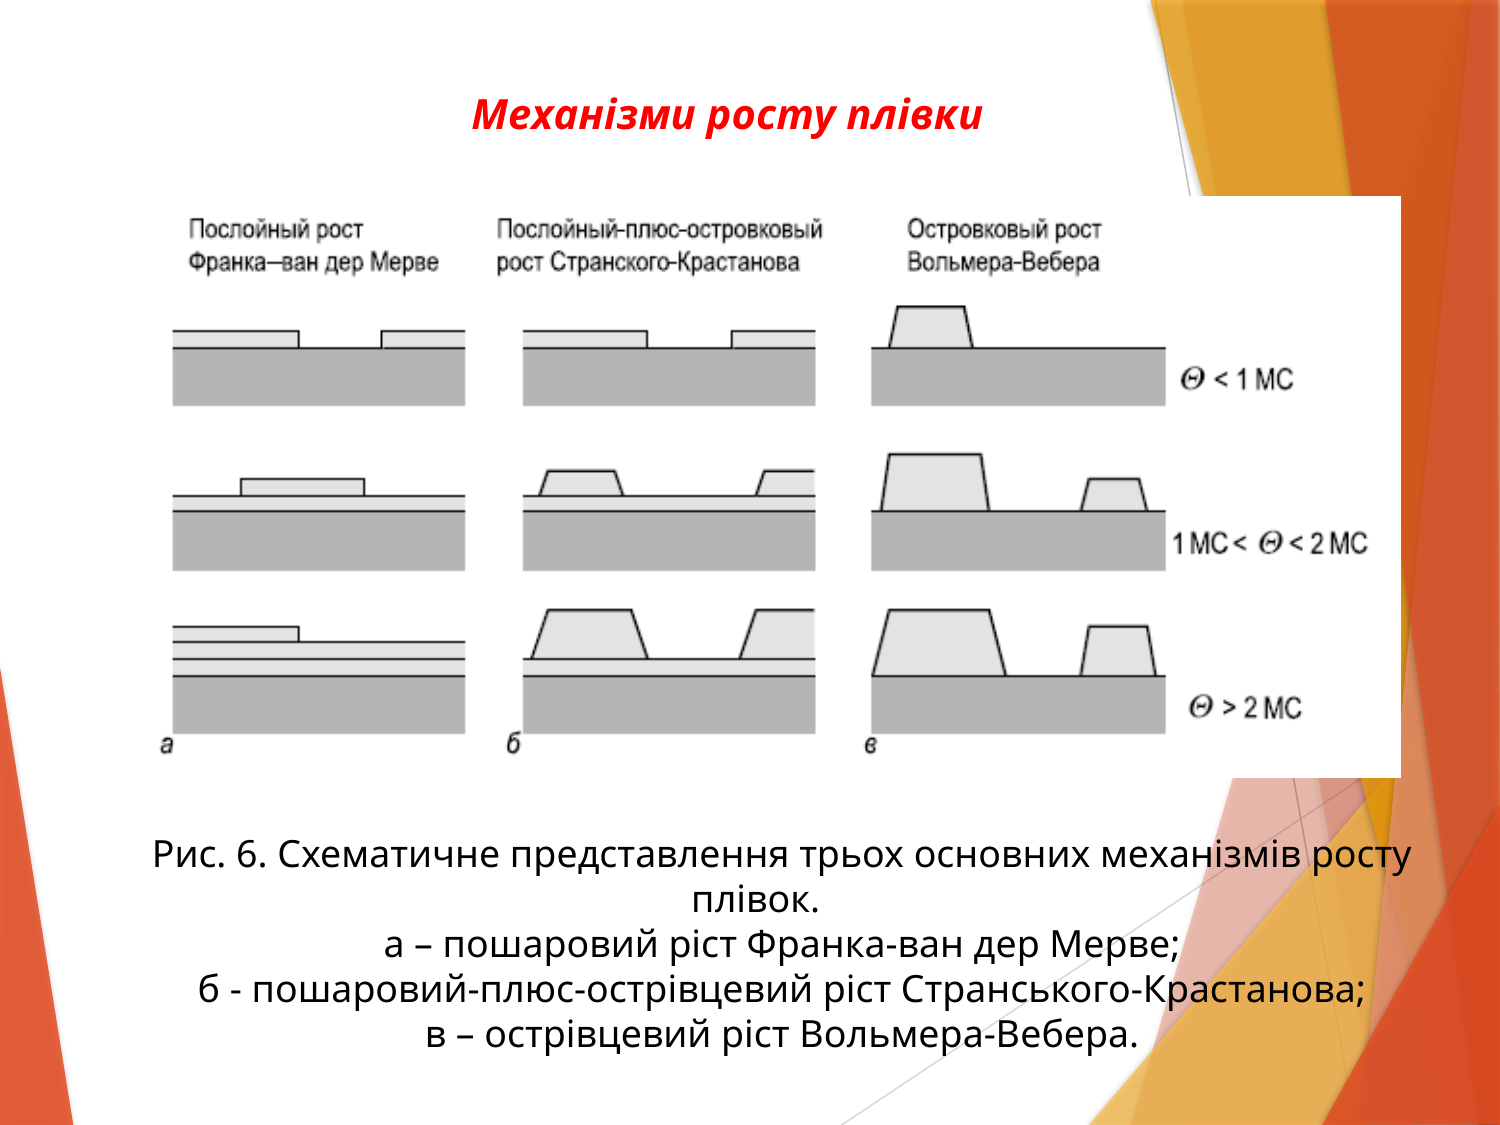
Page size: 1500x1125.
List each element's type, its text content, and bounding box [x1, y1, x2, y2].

text_box Рис. 6. Схематичне представлення трьох основних механізмів росту плівок. а – пошаровий ріст Франка-ван дер Мерве; б - пошаровий-плюс-острівцевий ріст Странського-Крастанова; в – острівцевий ріст Вольмера-Вебера. [41, 822, 1471, 1063]
text_box Механізми росту плівки [456, 80, 999, 146]
picture [99, 195, 1402, 779]
